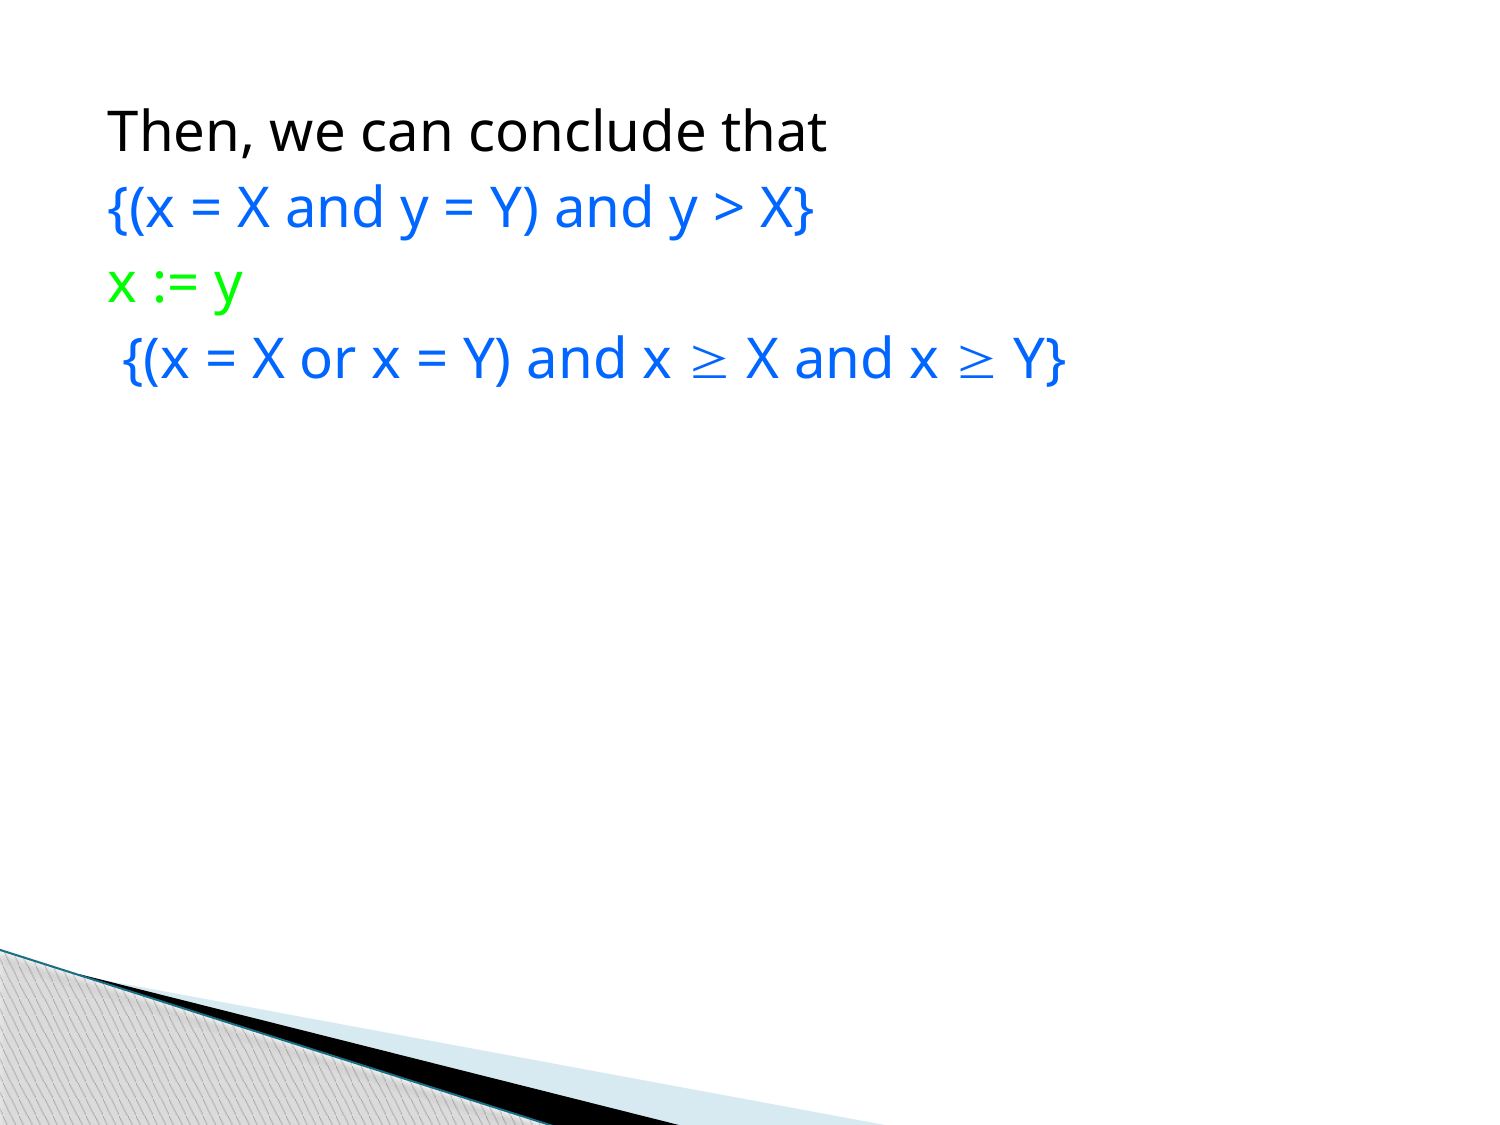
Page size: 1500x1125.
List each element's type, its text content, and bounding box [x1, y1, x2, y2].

list Then, we can conclude that {(x = X and y = Y) and y > X} x := y {(x = X or x = Y) and x  X and x  Y} [75, 87, 1425, 1005]
